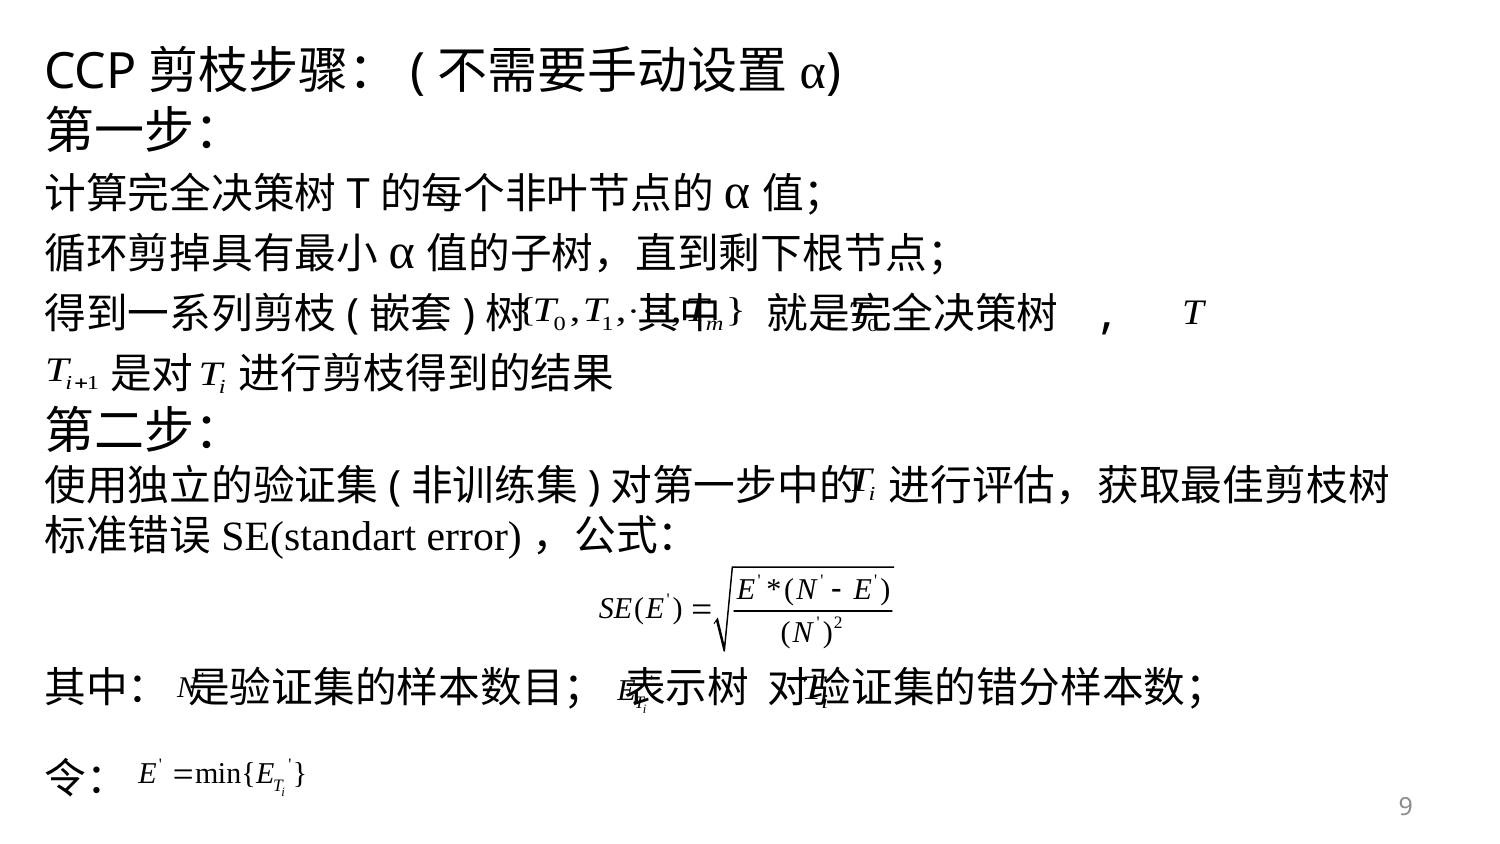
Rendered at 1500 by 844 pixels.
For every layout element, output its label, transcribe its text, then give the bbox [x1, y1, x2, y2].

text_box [594, 560, 900, 657]
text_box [611, 668, 658, 719]
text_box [1178, 291, 1215, 331]
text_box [41, 346, 105, 399]
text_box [844, 291, 888, 340]
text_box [132, 751, 311, 802]
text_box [844, 457, 884, 509]
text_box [797, 665, 837, 718]
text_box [171, 665, 209, 706]
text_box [194, 350, 234, 403]
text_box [513, 287, 750, 340]
list CCP剪枝步骤：(不需要手动设置α) 第一步： 计算完全决策树T的每个非叶节点的α值； 循环剪掉具有最小α值的子树，直到剩下根节点； 得到一系列剪枝(嵌套)树 其中 就是完全决策树 , 是对 进行剪枝得到的结果 第二步： 使用独立的验证集(非训练集)对第一步中的 进行评估，获取最佳剪枝树 标准错误SE(standart error)，公式： 其中： 是验证集的样本数目； 表示树 对验证集的错分样本数； 令： [29, 30, 1448, 824]
